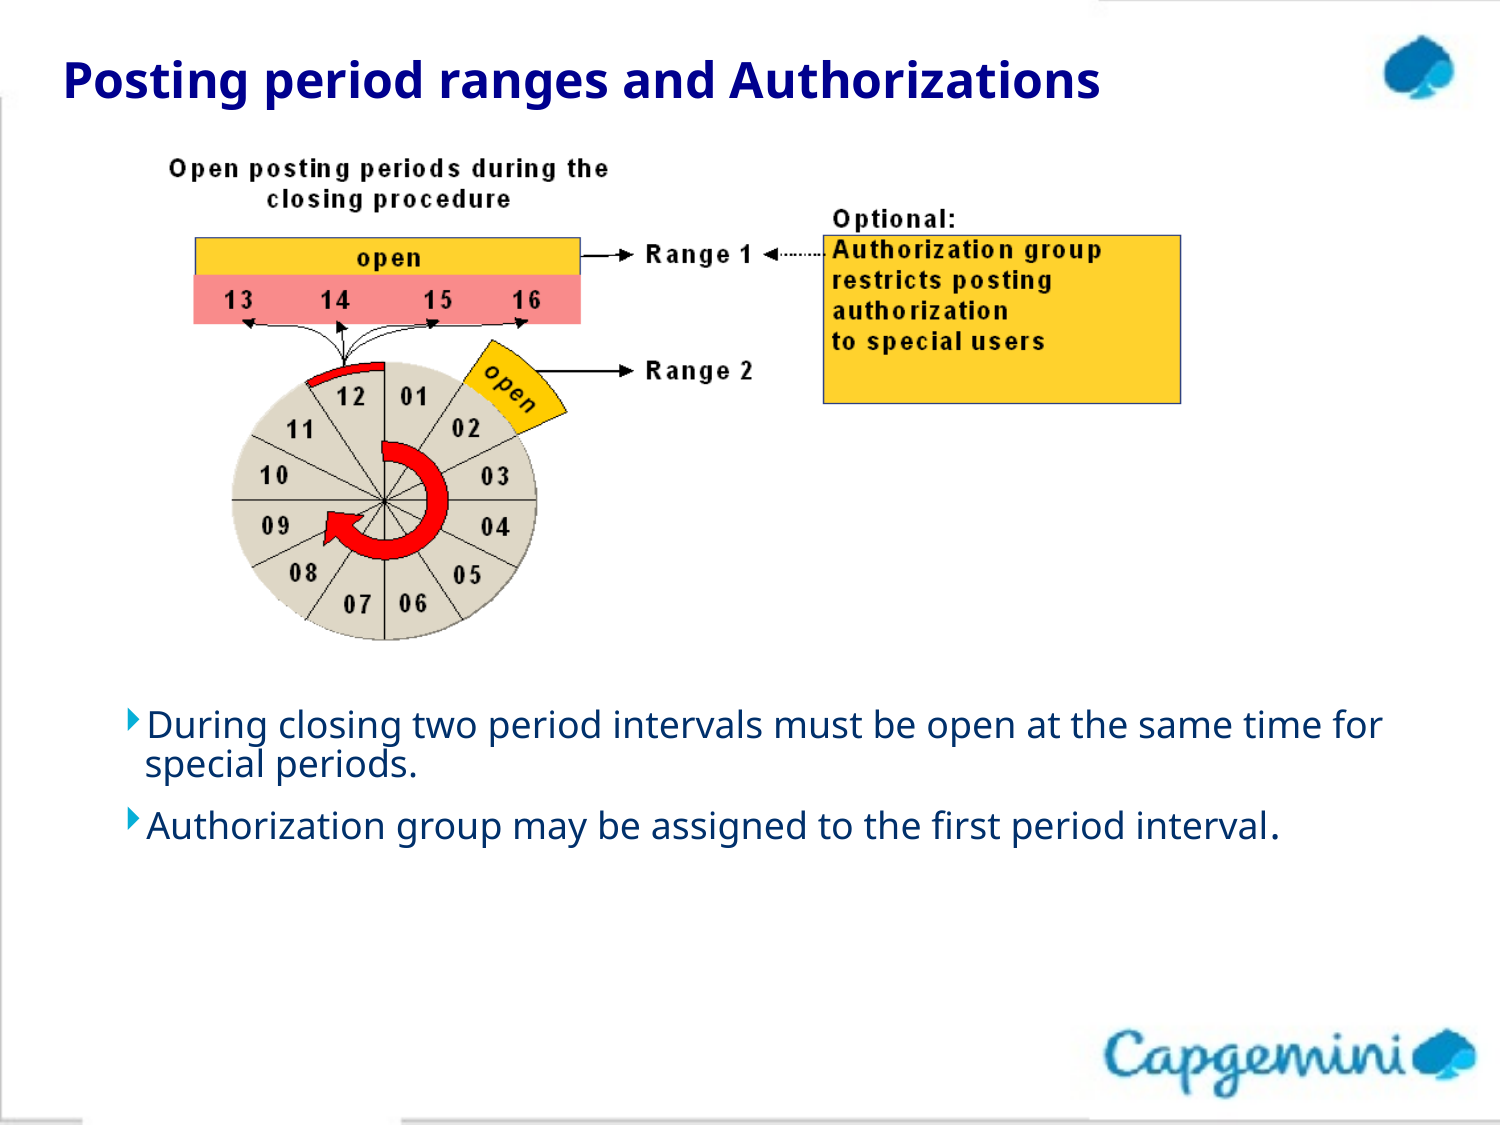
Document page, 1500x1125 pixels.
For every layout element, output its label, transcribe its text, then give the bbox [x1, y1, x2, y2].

list During closing two period intervals must be open at the same time for special periods. Authorization group may be assigned to the first period interval. [101, 188, 1413, 988]
picture [0, 0, 1500, 1125]
title Posting period ranges and Authorizations [32, 36, 1407, 127]
